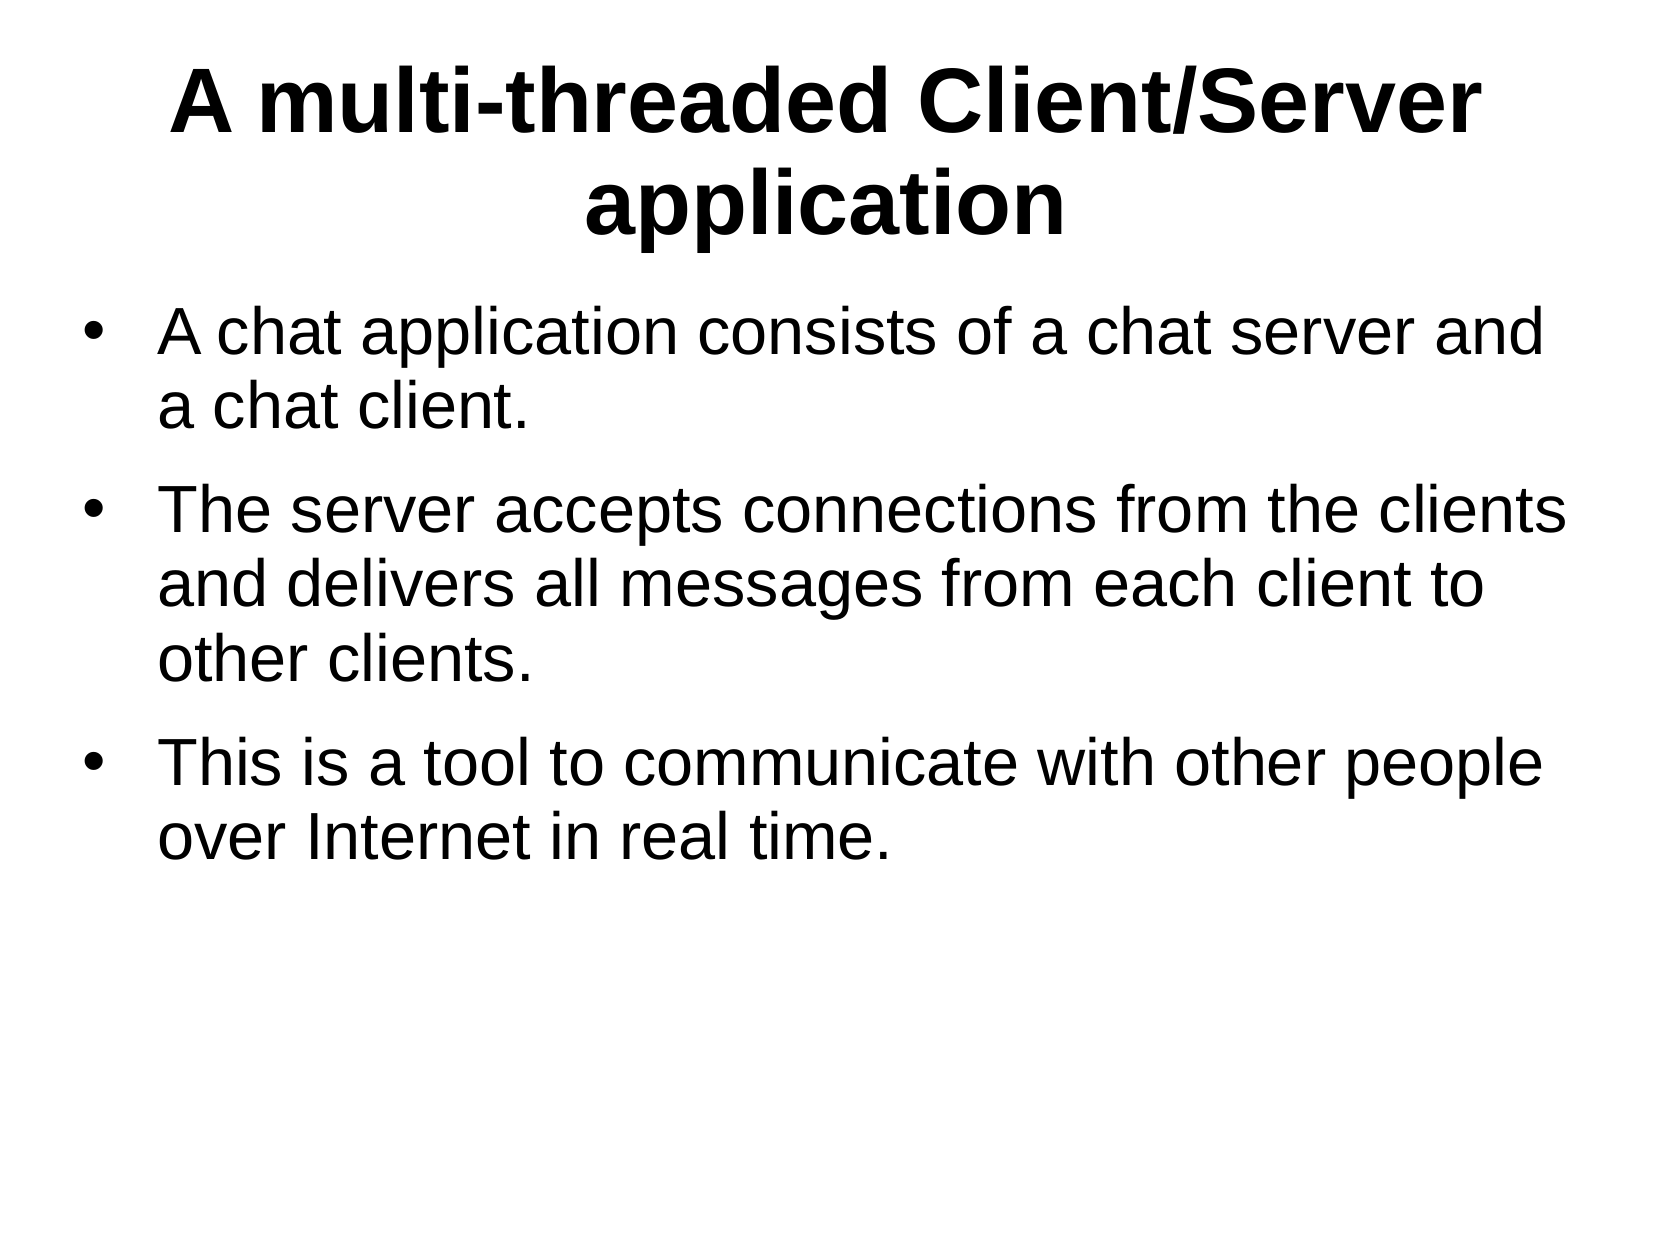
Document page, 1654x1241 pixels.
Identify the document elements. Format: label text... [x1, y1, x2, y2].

title A multi-threaded Client/Server application [82, 49, 1571, 257]
list A chat application consists of a chat server and a chat client. The server accepts connections from the clients and delivers all messages from each client to other clients. This is a tool to communicate with other people over Internet in real time. [82, 290, 1571, 1109]
